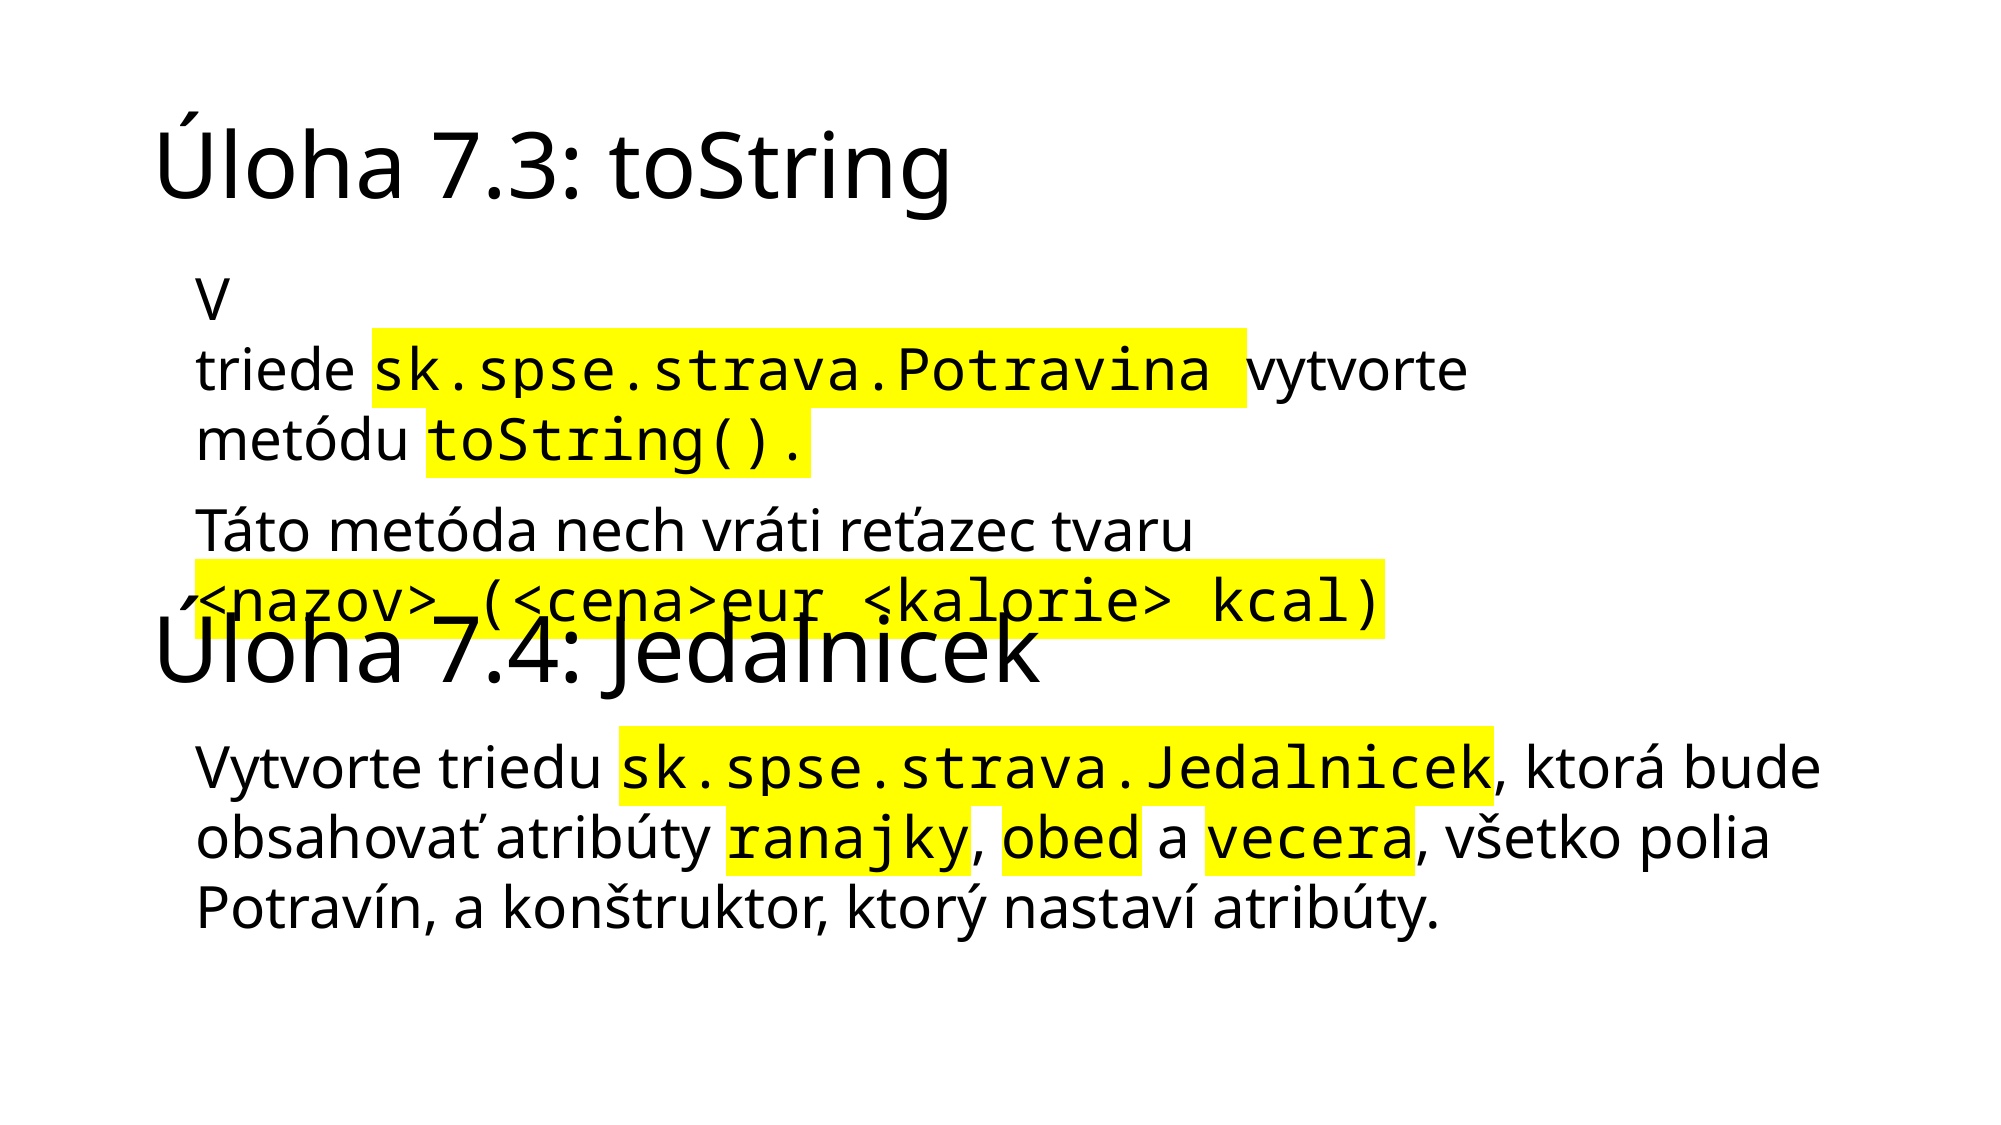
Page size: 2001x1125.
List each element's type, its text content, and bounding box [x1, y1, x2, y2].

text_box Úloha 7.4: Jedalnicek [137, 543, 1863, 761]
list V triede sk.spse.strava.Potravina vytvorte metódu toString(). Táto metóda nech vráti reťazec tvaru <nazov> (<cena>eur <kalorie> kcal) [180, 278, 1493, 543]
text_box Vytvorte triedu sk.spse.strava.Jedalnicek, ktorá bude obsahovať atribúty ranajky, obed a vecera, všetko polia Potravín, a konštruktor, ktorý nastaví atribúty. [180, 722, 1928, 1066]
title Úloha 7.3: toString [137, 59, 1863, 278]
